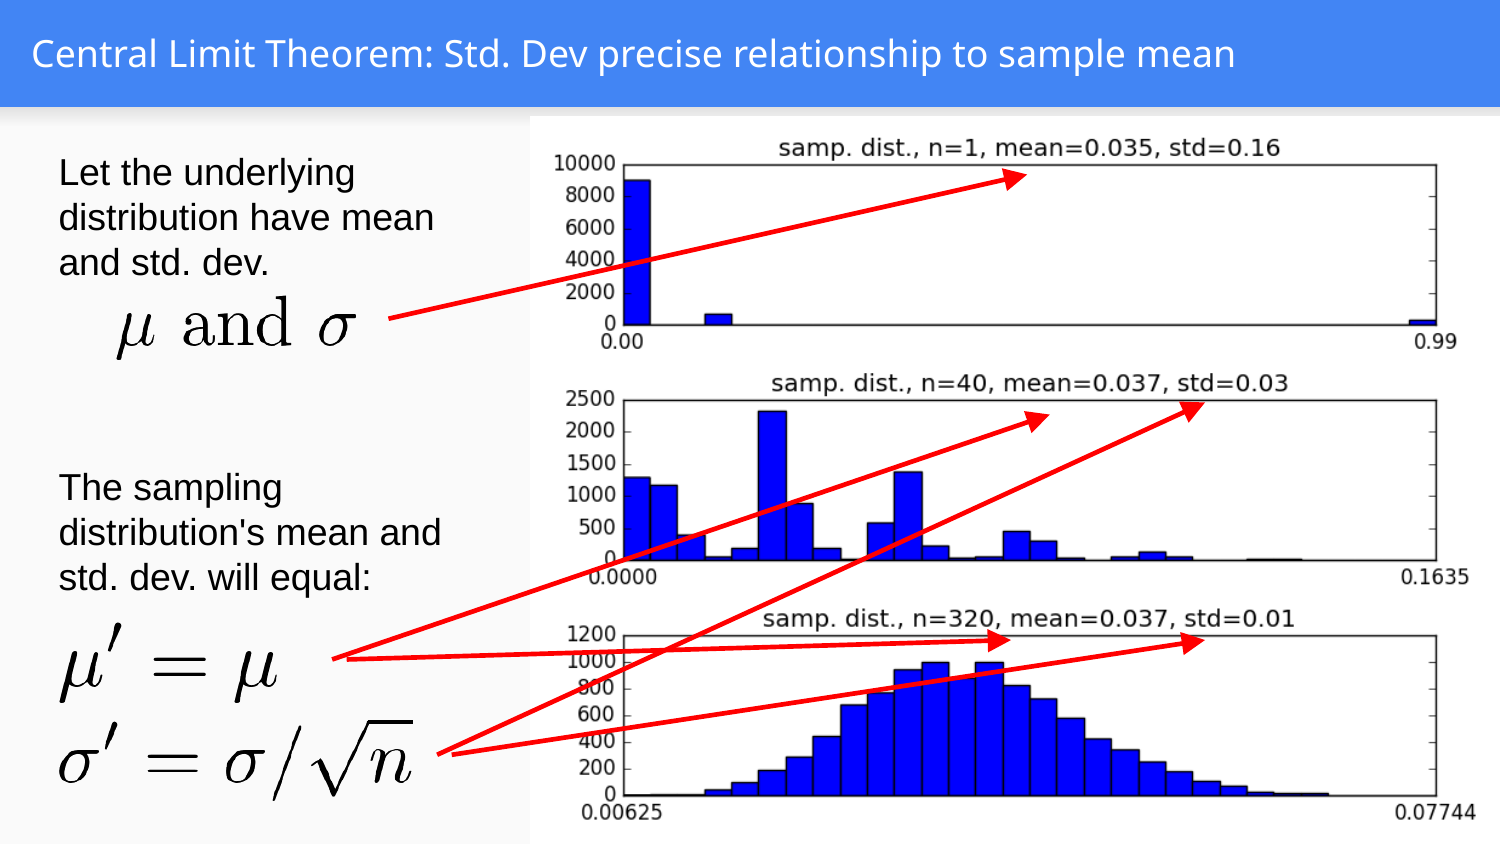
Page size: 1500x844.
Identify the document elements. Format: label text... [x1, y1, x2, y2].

picture [529, 116, 1500, 844]
picture [58, 621, 277, 703]
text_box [346, 639, 431, 660]
text_box Let the underlying distribution have mean and std. dev. The sampling distribution's mean and std. dev. will equal: [43, 133, 459, 796]
picture [116, 295, 356, 360]
picture [58, 719, 413, 801]
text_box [451, 639, 1206, 756]
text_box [331, 414, 431, 660]
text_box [388, 174, 1028, 319]
title Central Limit Theorem: Std. Dev precise relationship to sample mean [16, 2, 1464, 102]
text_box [436, 402, 1206, 755]
